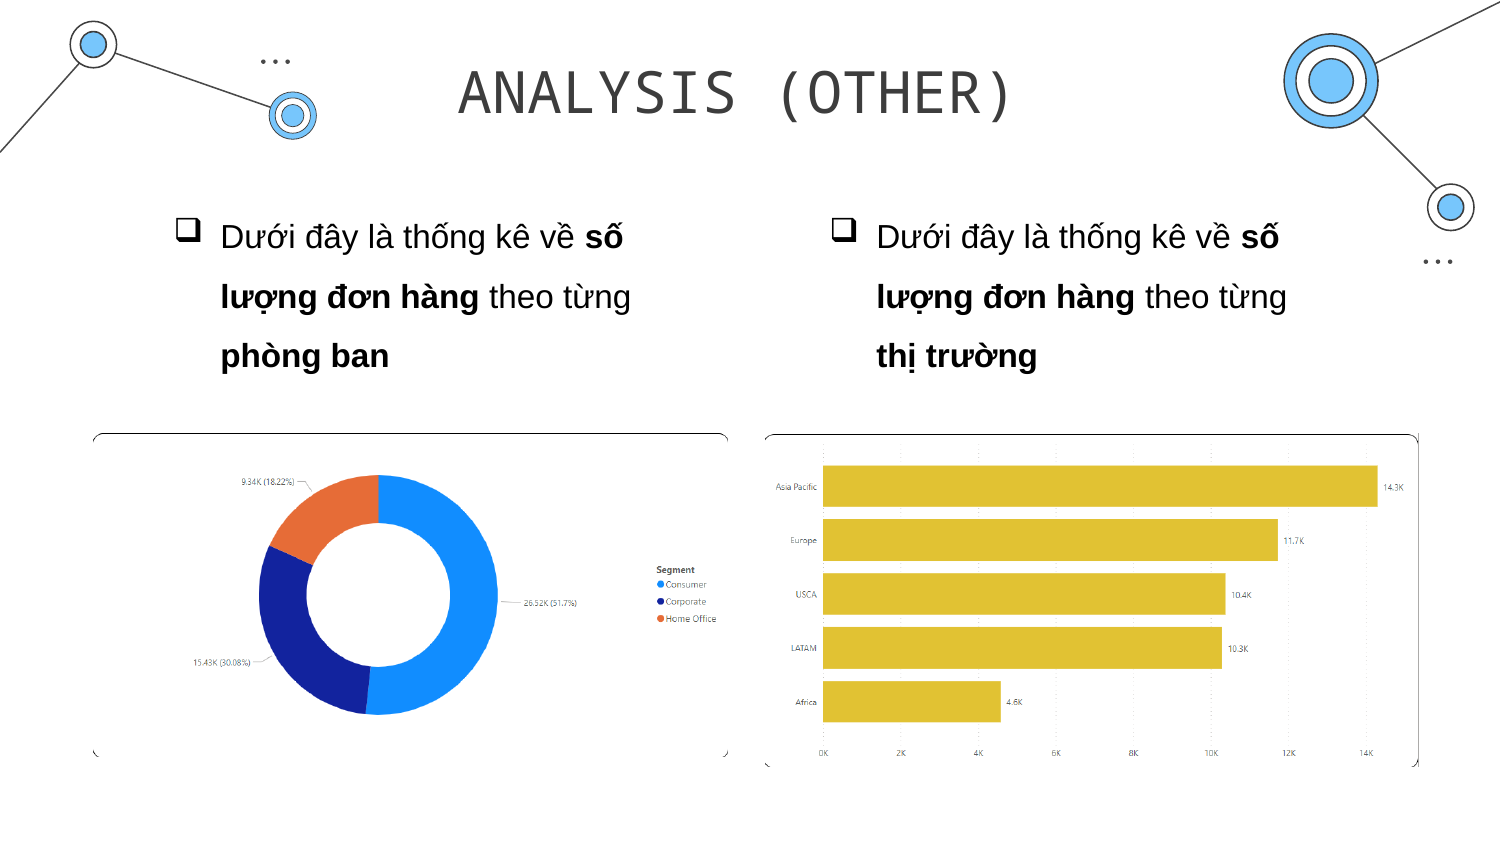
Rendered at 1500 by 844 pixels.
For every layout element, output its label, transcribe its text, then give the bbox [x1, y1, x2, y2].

text_box ANALYSIS (OTHER) [158, 40, 1033, 139]
picture [765, 433, 1419, 767]
picture [93, 433, 728, 757]
text_box Dưới đây là thống kê về số lượng đơn hàng theo từng phòng ban [158, 187, 670, 382]
text_box Dưới đây là thống kê về số lượng đơn hàng theo từng thị trường [814, 187, 1326, 382]
